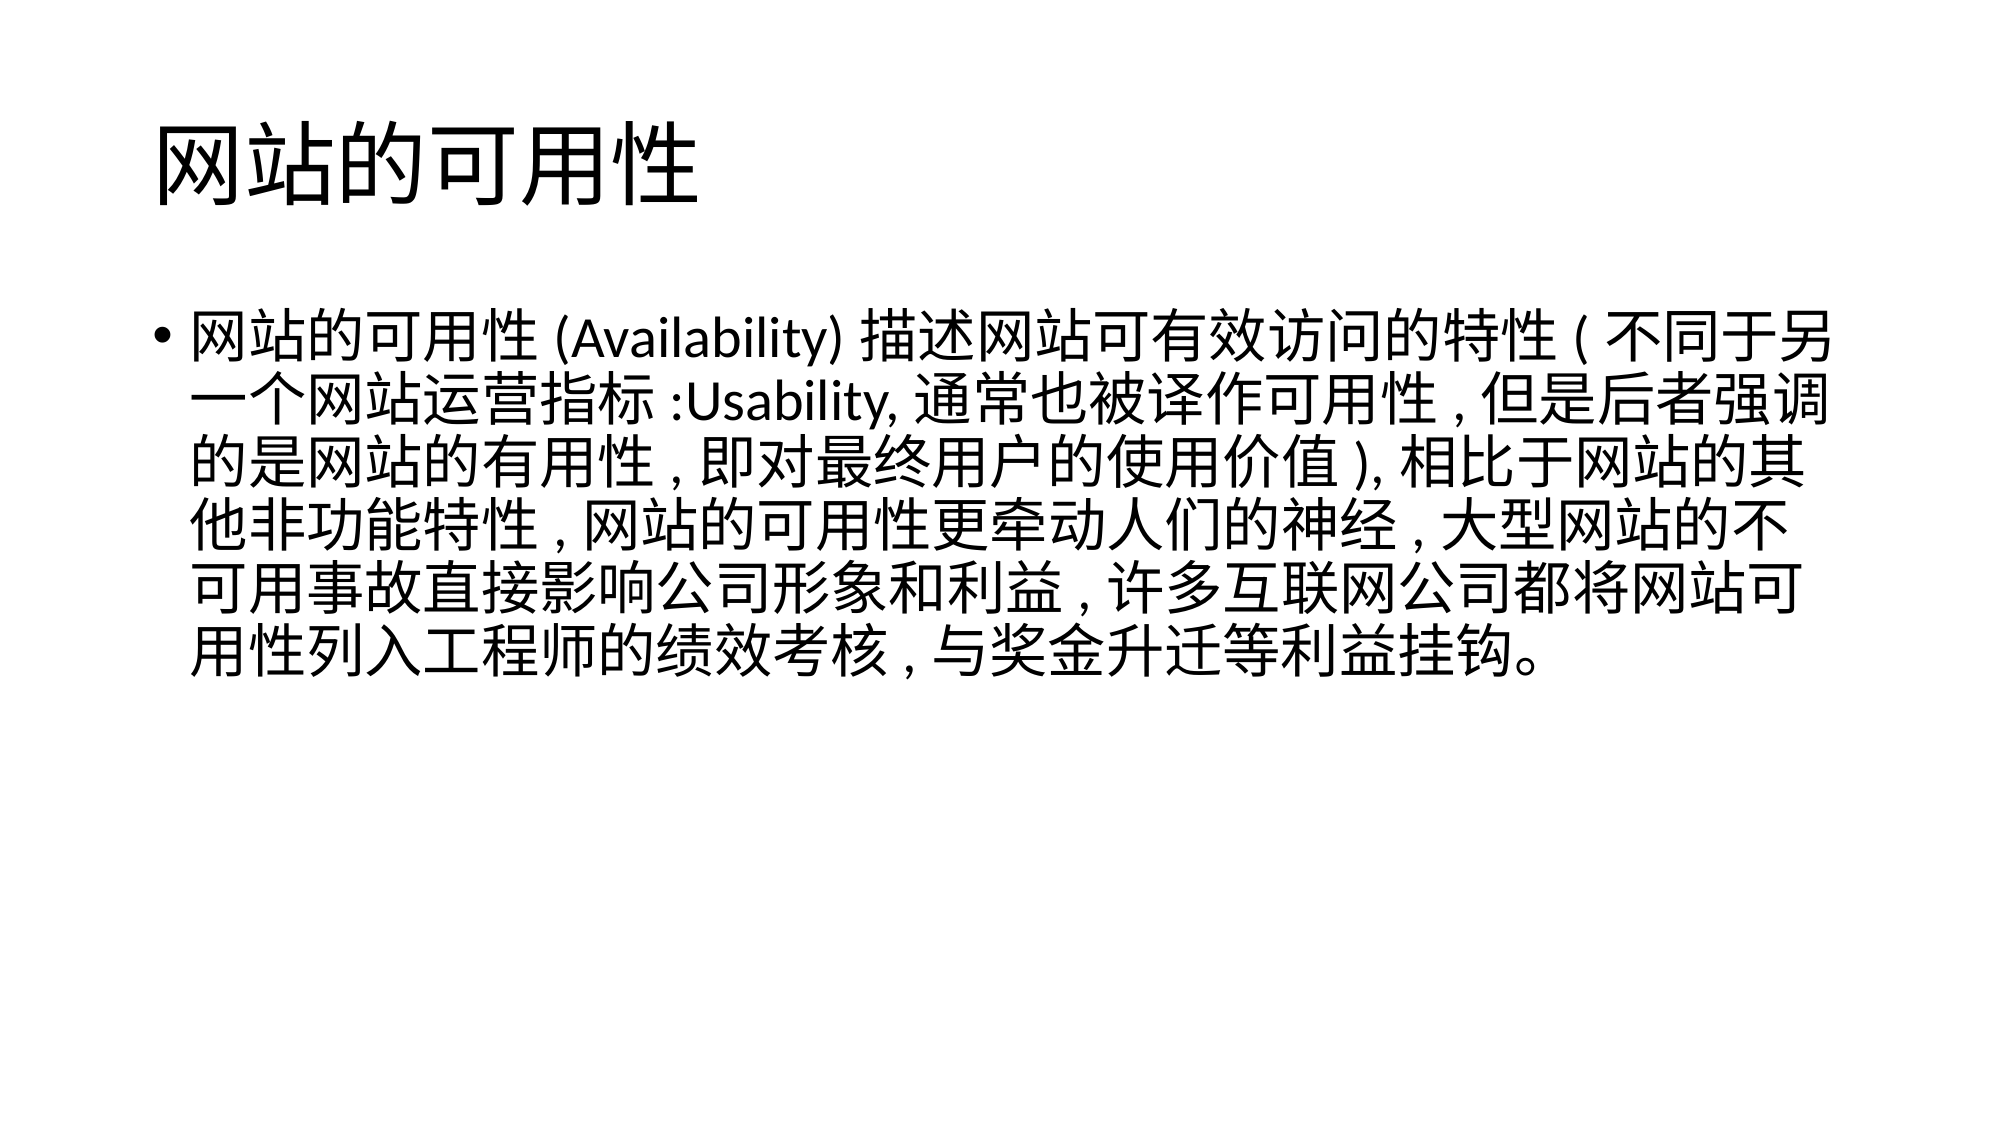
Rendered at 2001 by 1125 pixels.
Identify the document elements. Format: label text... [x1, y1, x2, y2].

title 网站的可用性 [137, 59, 1863, 278]
list 网站的可用性(Availability)描述网站可有效访问的特性(不同于另一个网站运营指标:Usability,通常也被译作可用性,但是后者强调的是网站的有用性,即对最终用户的使用价值),相比于网站的其他非功能特性,网站的可用性更牵动人们的神经,大型网站的不可用事故直接影响公司形象和利益,许多互联网公司都将网站可用性列入工程师的绩效考核,与奖金升迁等利益挂钩。 [137, 299, 1863, 1014]
